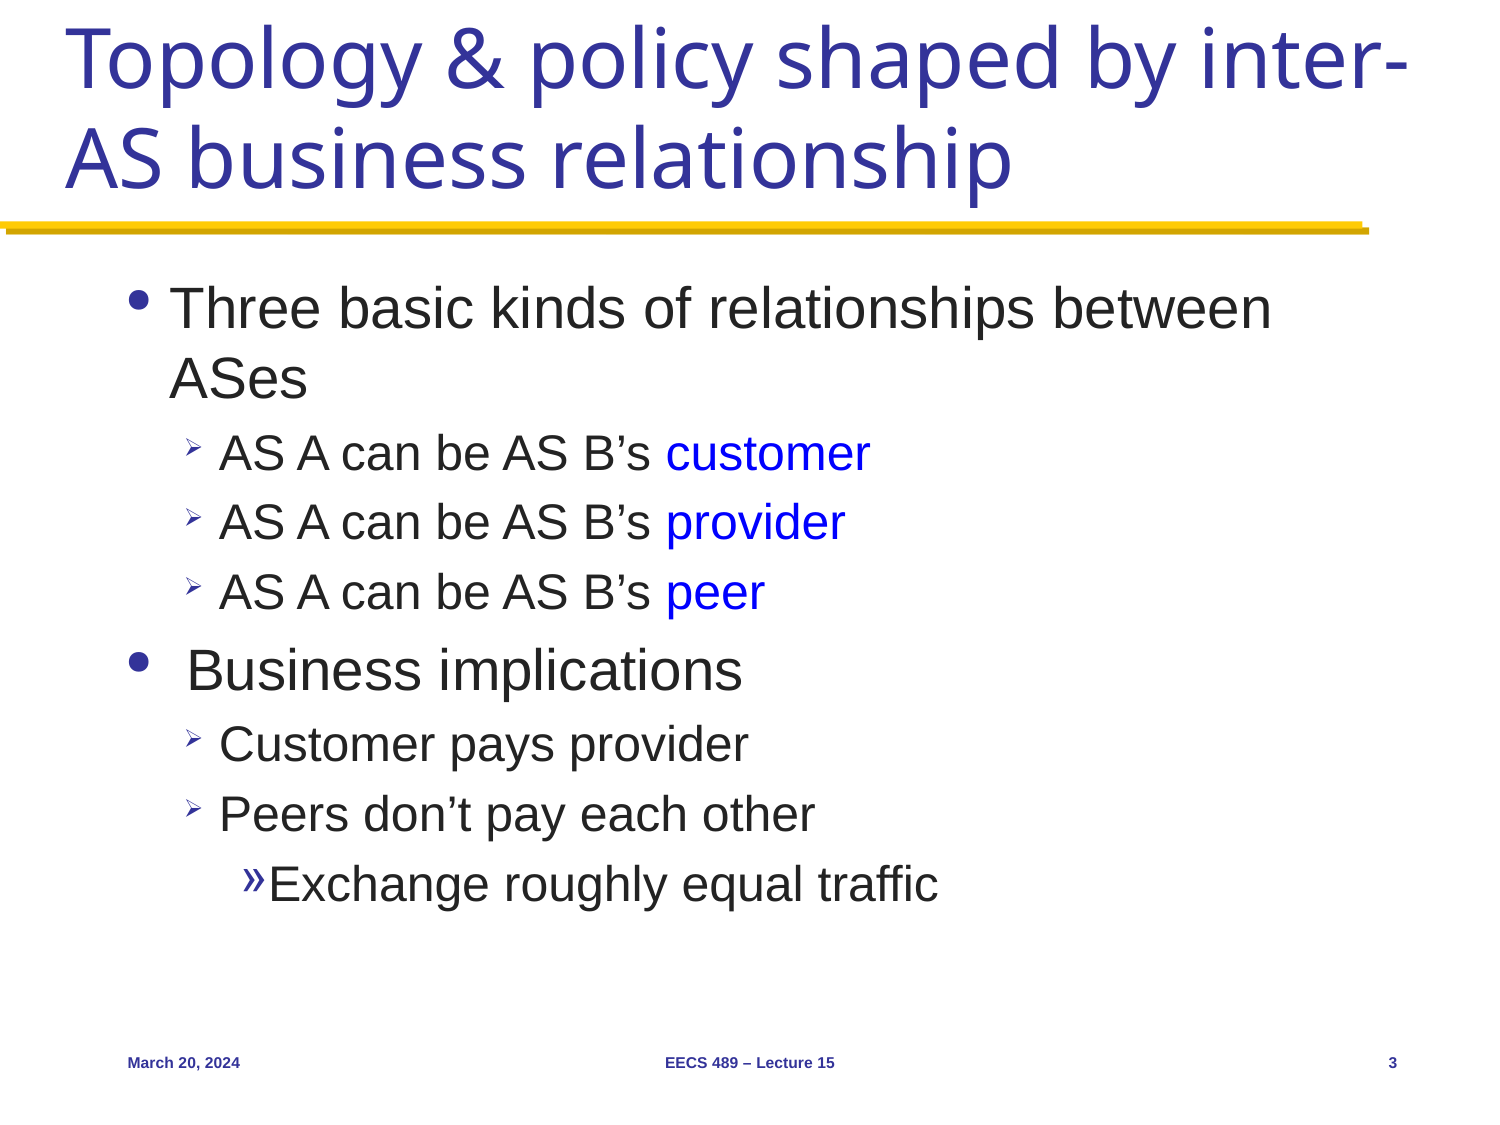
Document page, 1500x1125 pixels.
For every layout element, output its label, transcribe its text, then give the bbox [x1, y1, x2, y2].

slide_number 3 [1312, 1024, 1413, 1101]
title Topology & policy shaped by inter-AS business relationship [49, 24, 1451, 213]
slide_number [112, 1024, 426, 1101]
list Three basic kinds of relationships between ASes AS A can be AS B’s customer AS A can be AS B’s provider AS A can be AS B’s peer Business implications Customer pays provider Peers don’t pay each other Exchange roughly equal traffic [112, 262, 1413, 988]
footer EECS 489 – Lecture 15 [512, 1024, 988, 1101]
